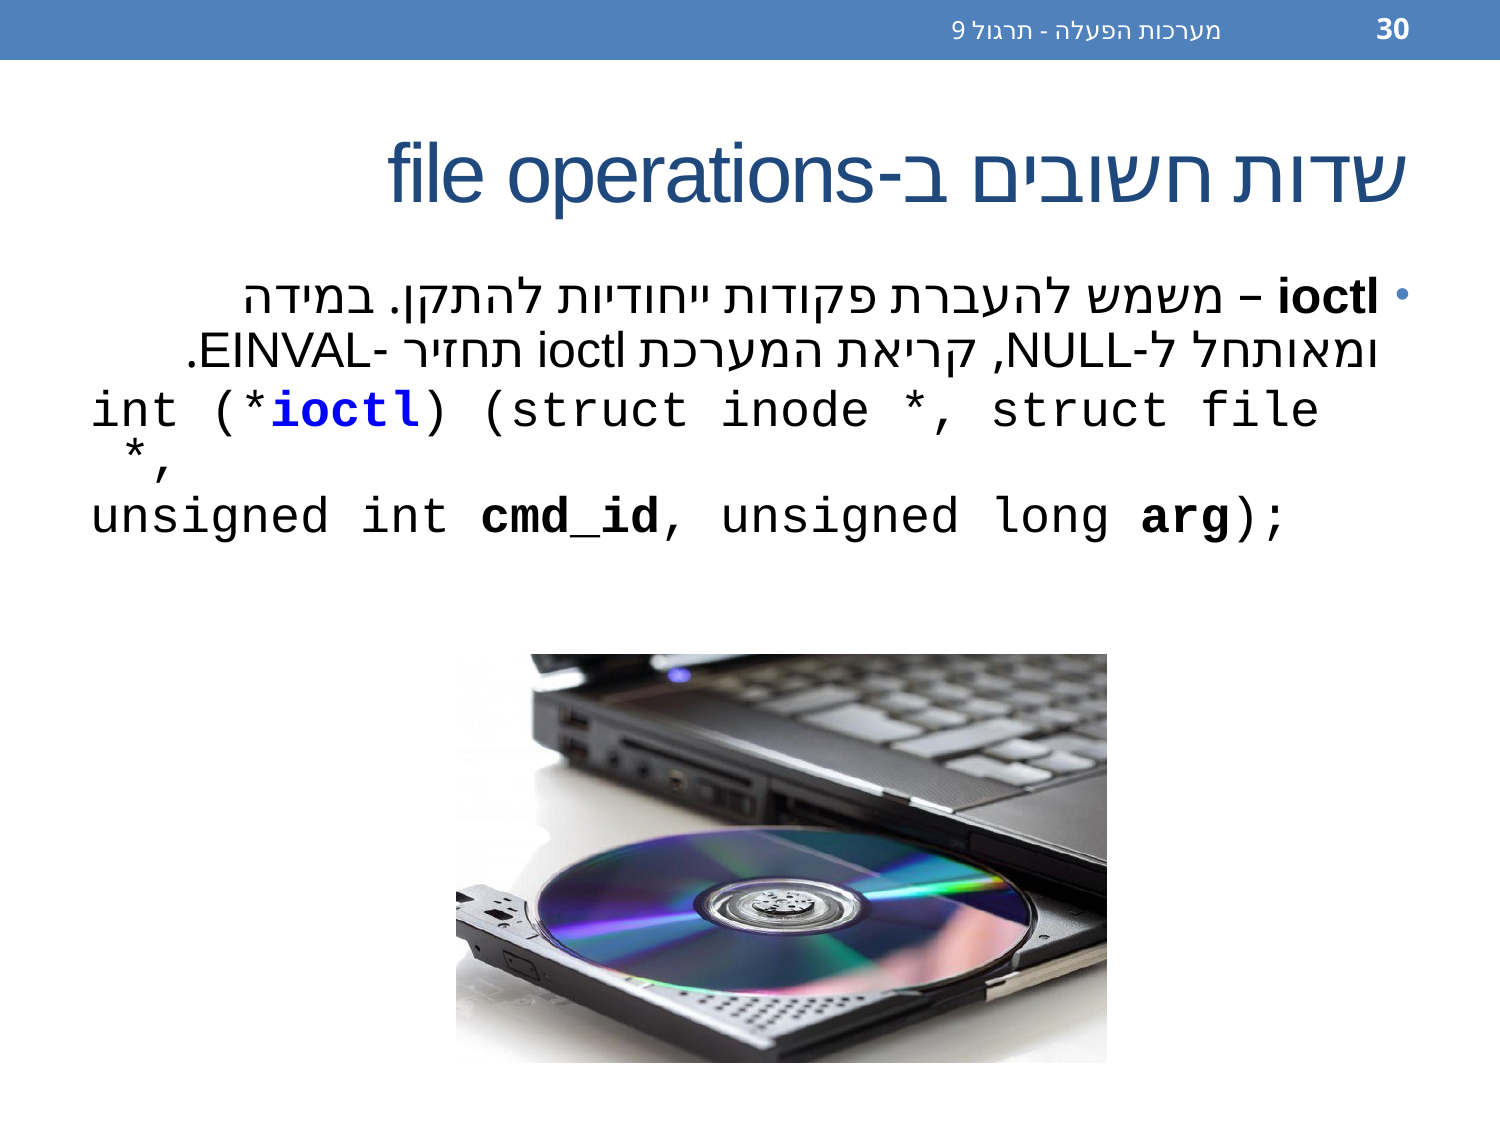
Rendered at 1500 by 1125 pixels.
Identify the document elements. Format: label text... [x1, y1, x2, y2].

footer מערכות הפעלה - תרגול 9 [562, 3, 1238, 57]
title שדות חשובים ב-file operations [75, 87, 1425, 250]
picture [456, 653, 1108, 1063]
slide_number 30 [1250, 3, 1425, 57]
list ioctl – משמש להעברת פקודות ייחודיות להתקן. במידה ומאותחל ל-NULL, קריאת המערכת ioctl תחזיר -EINVAL. int (*ioctl) (struct inode *, struct file *, unsigned int cmd_id, unsigned long arg); [75, 262, 1425, 1063]
